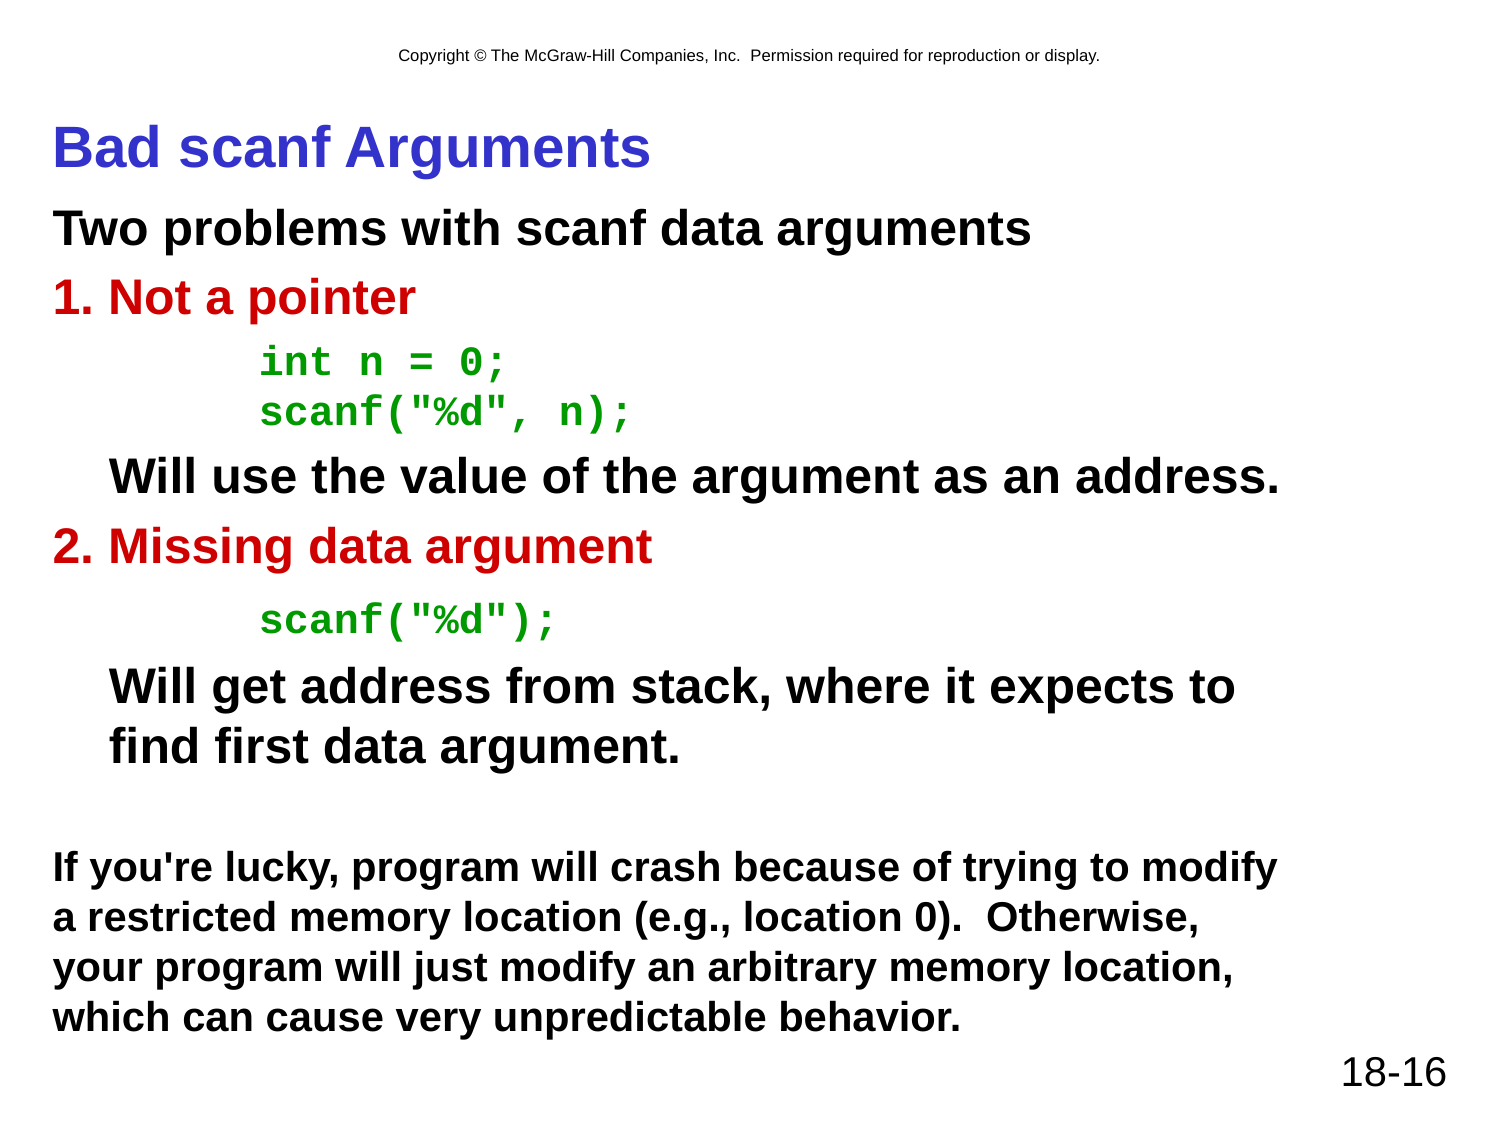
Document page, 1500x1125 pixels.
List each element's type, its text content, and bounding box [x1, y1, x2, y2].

slide_number 18-16 [1074, 1037, 1463, 1100]
title Bad scanf Arguments [37, 99, 1463, 187]
list Two problems with scanf data arguments 1. Not a pointer int n = 0; scanf("%d", n); Will use the value of the argument as an address. 2. Missing data argument scanf("%d"); Will get address from stack, where it expects to find first data argument. If you're lucky, program will crash because of trying to modify a restricted memory location (e.g., location 0). Otherwise, your program will just modify an arbitrary memory location, which can cause very unpredictable behavior. [37, 187, 1463, 1000]
